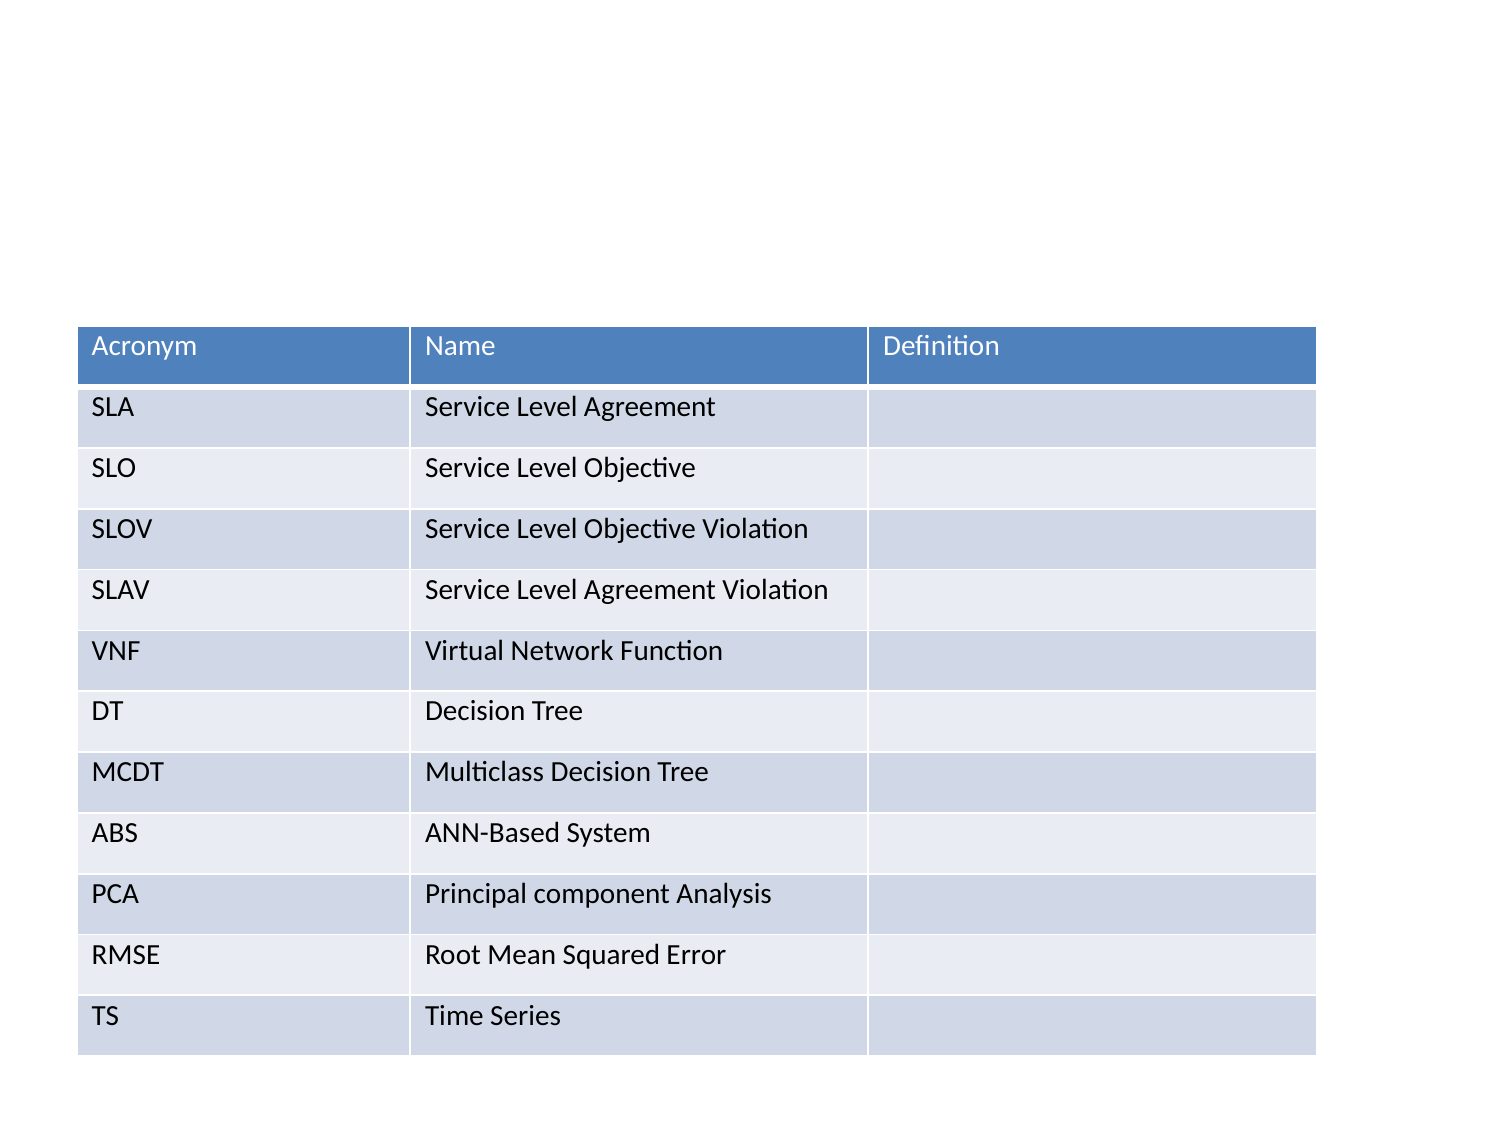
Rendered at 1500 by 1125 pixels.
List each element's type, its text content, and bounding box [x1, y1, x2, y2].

table_header Definition [869, 327, 1316, 384]
table_cell SLA [78, 390, 409, 447]
table_cell DT [78, 692, 409, 751]
table_cell [869, 510, 1316, 569]
table_cell [869, 692, 1316, 751]
table_cell Time Series [411, 996, 867, 1055]
table_cell [869, 996, 1316, 1055]
table_cell MCDT [78, 753, 409, 812]
table_cell ABS [78, 814, 409, 873]
table_cell [869, 814, 1316, 873]
table_cell Service Level Objective Violation [411, 510, 867, 569]
table_header Name [411, 327, 867, 384]
table_cell SLOV [78, 510, 409, 569]
table_cell Virtual Network Function [411, 631, 867, 690]
table_cell [869, 631, 1316, 690]
table_cell Service Level Agreement [411, 390, 867, 447]
table_cell [869, 935, 1316, 994]
table_cell PCA [78, 875, 409, 934]
table_cell [869, 449, 1316, 508]
table_header Acronym [78, 327, 409, 384]
table_cell Service Level Objective [411, 449, 867, 508]
table_cell RMSE [78, 935, 409, 994]
table_cell SLO [78, 449, 409, 508]
table_cell TS [78, 996, 409, 1055]
table_cell Service Level Agreement Violation [411, 570, 867, 630]
table_cell Multiclass Decision Tree [411, 753, 867, 812]
table_cell [869, 753, 1316, 812]
table_cell [869, 390, 1316, 447]
table_cell [869, 875, 1316, 934]
table_cell VNF [78, 631, 409, 690]
table_cell ANN-Based System [411, 814, 867, 873]
table_cell [869, 570, 1316, 630]
table_cell Decision Tree [411, 692, 867, 751]
table_cell Principal component Analysis [411, 875, 867, 934]
table_cell SLAV [78, 570, 409, 630]
table_cell Root Mean Squared Error [411, 935, 867, 994]
